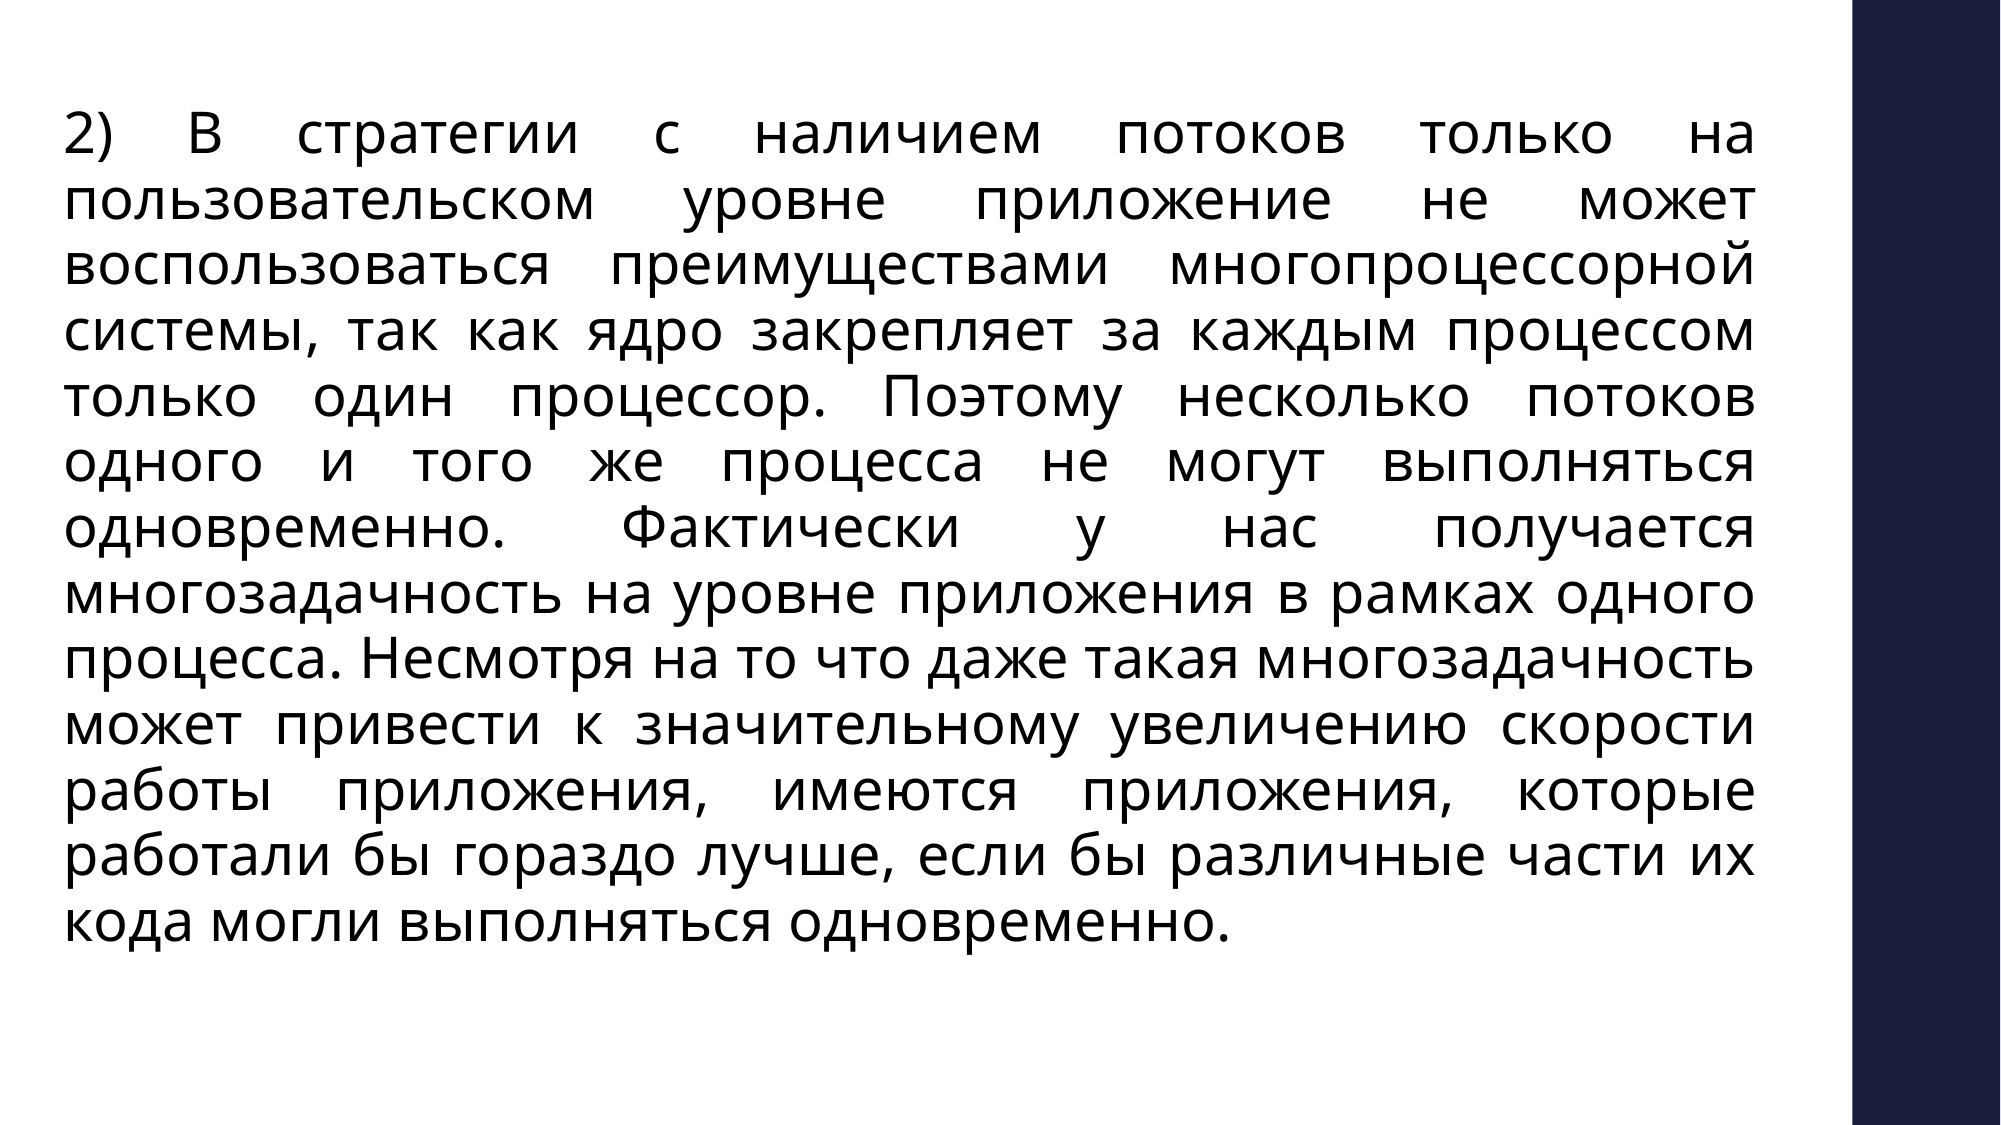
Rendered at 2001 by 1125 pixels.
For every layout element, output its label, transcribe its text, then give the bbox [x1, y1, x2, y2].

list 2) В стратегии с наличием потоков только на пользовательском уровне приложение не может воспользоваться преимуществами многопроцессорной системы, так как ядро закрепляет за каждым процессом только один процессор. Поэтому несколько потоков одного и того же процесса не могут выполняться одновременно. Фактически у нас получается многозадачность на уровне приложения в рамках одного процесса. Несмотря на то что даже такая многозадачность может привести к значительному увеличению скорости работы приложения, имеются приложения, которые работали бы гораздо лучше, если бы различные части их кода могли выполняться одновременно. [48, 93, 1775, 1025]
